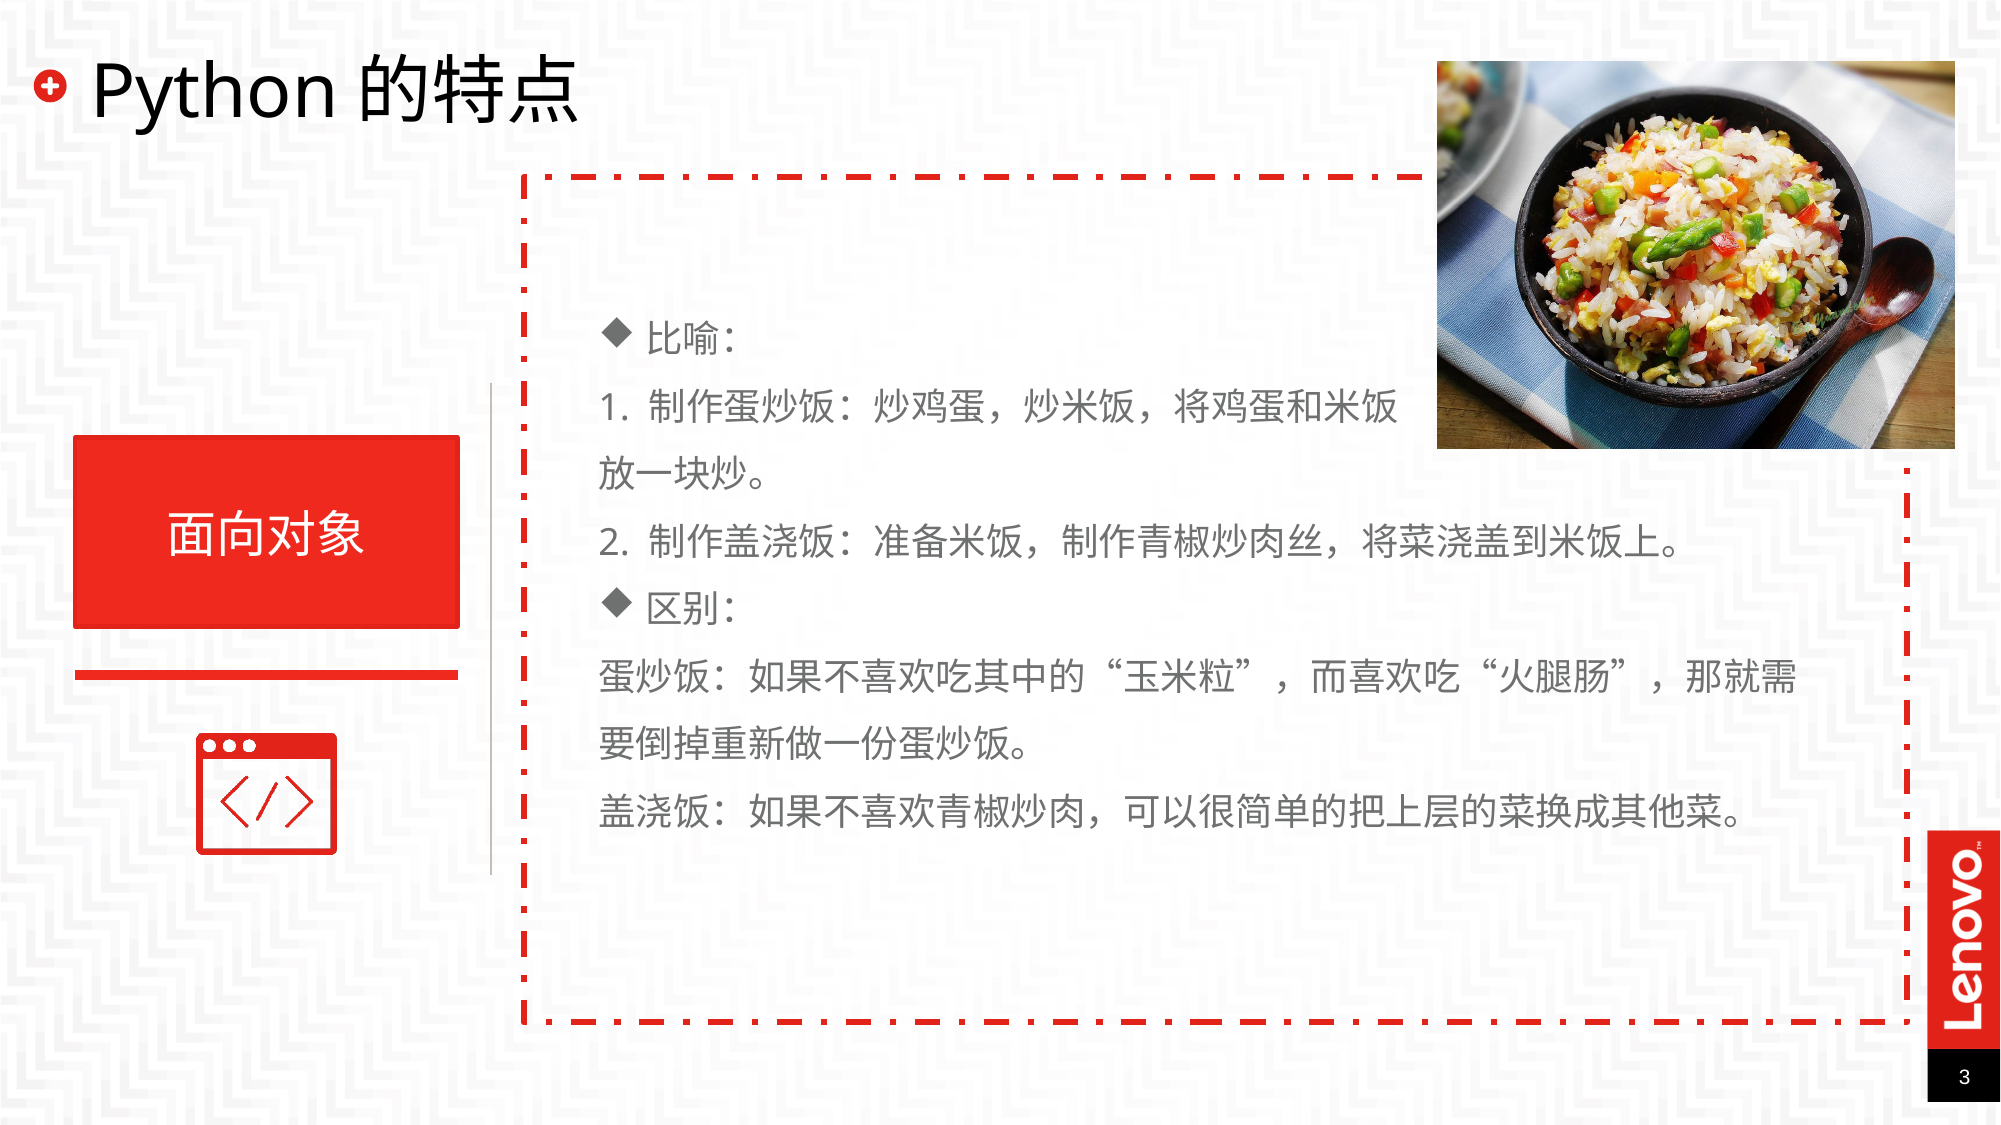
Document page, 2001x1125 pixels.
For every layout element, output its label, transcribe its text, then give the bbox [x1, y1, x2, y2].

text_box [522, 175, 1909, 1024]
text_box 比喻： 1. 制作蛋炒饭：炒鸡蛋，炒米饭，将鸡蛋和米饭 放一块炒。 2. 制作盖浇饭：准备米饭，制作青椒炒肉丝，将菜浇盖到米饭上。 区别： 蛋炒饭：如果不喜欢吃其中的“玉米粒”，而喜欢吃“火腿肠”，那就需要倒掉重新做一份蛋炒饭。 盖浇饭：如果不喜欢青椒炒肉，可以很简单的把上层的菜换成其他菜。 [583, 285, 1847, 908]
picture [0, 0, 2001, 1125]
picture [1928, 831, 2001, 1049]
text_box 面向对象 [73, 435, 460, 629]
title Python的特点 [90, 45, 1907, 131]
